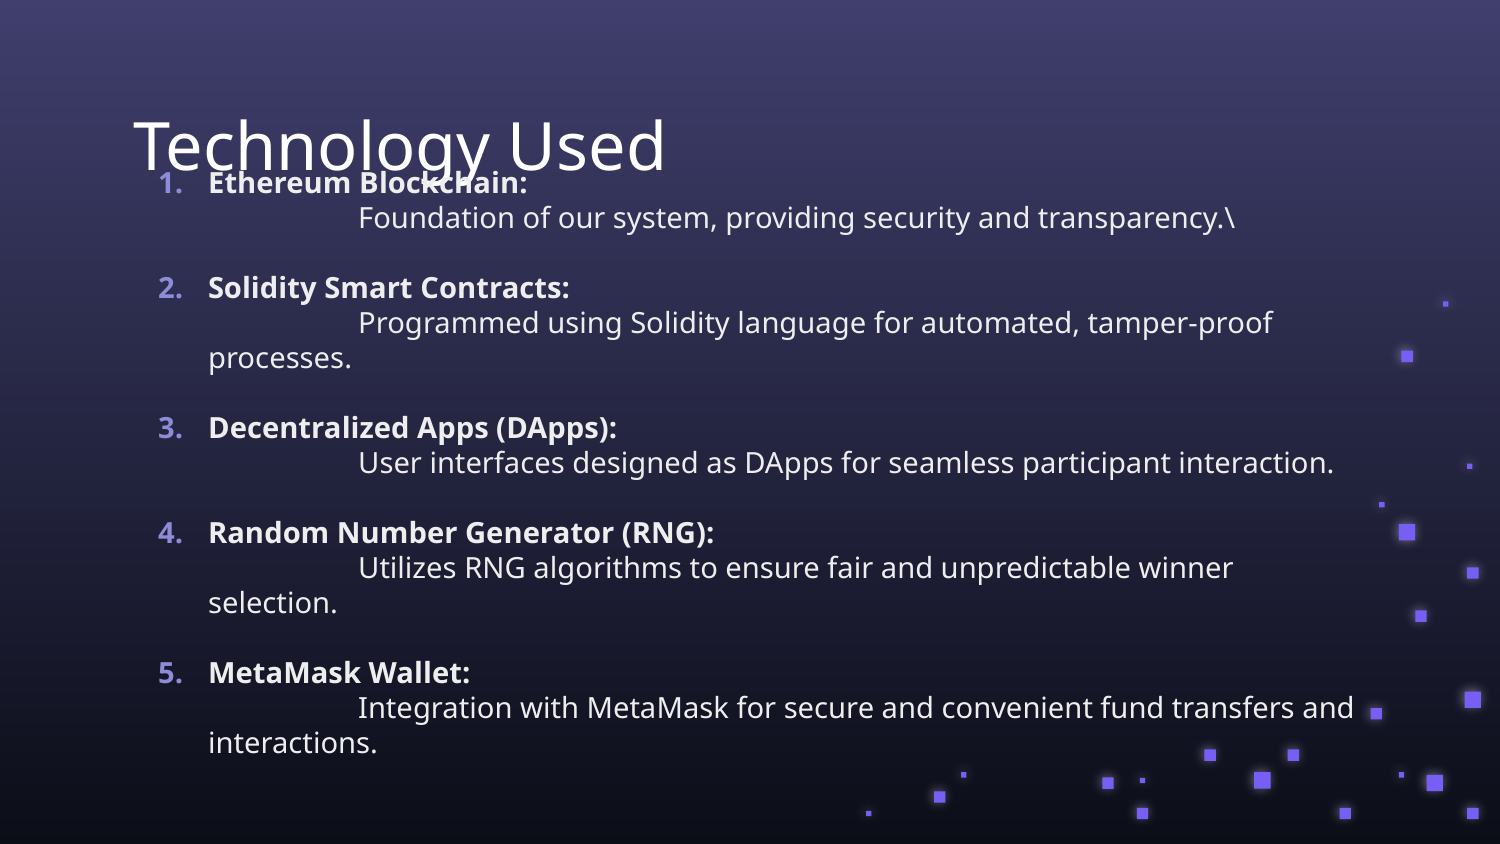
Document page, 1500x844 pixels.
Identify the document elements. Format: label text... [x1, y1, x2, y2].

title Technology Used [118, 88, 1382, 183]
list Ethereum Blockchain: Foundation of our system, providing security and transparency.\ Solidity Smart Contracts: Programmed using Solidity language for automated, tamper-proof processes. Decentralized Apps (DApps): User interfaces designed as DApps for seamless participant interaction. Random Number Generator (RNG): Utilizes RNG algorithms to ensure fair and unpredictable winner selection. MetaMask Wallet: Integration with MetaMask for secure and convenient fund transfers and interactions. [118, 198, 1382, 756]
